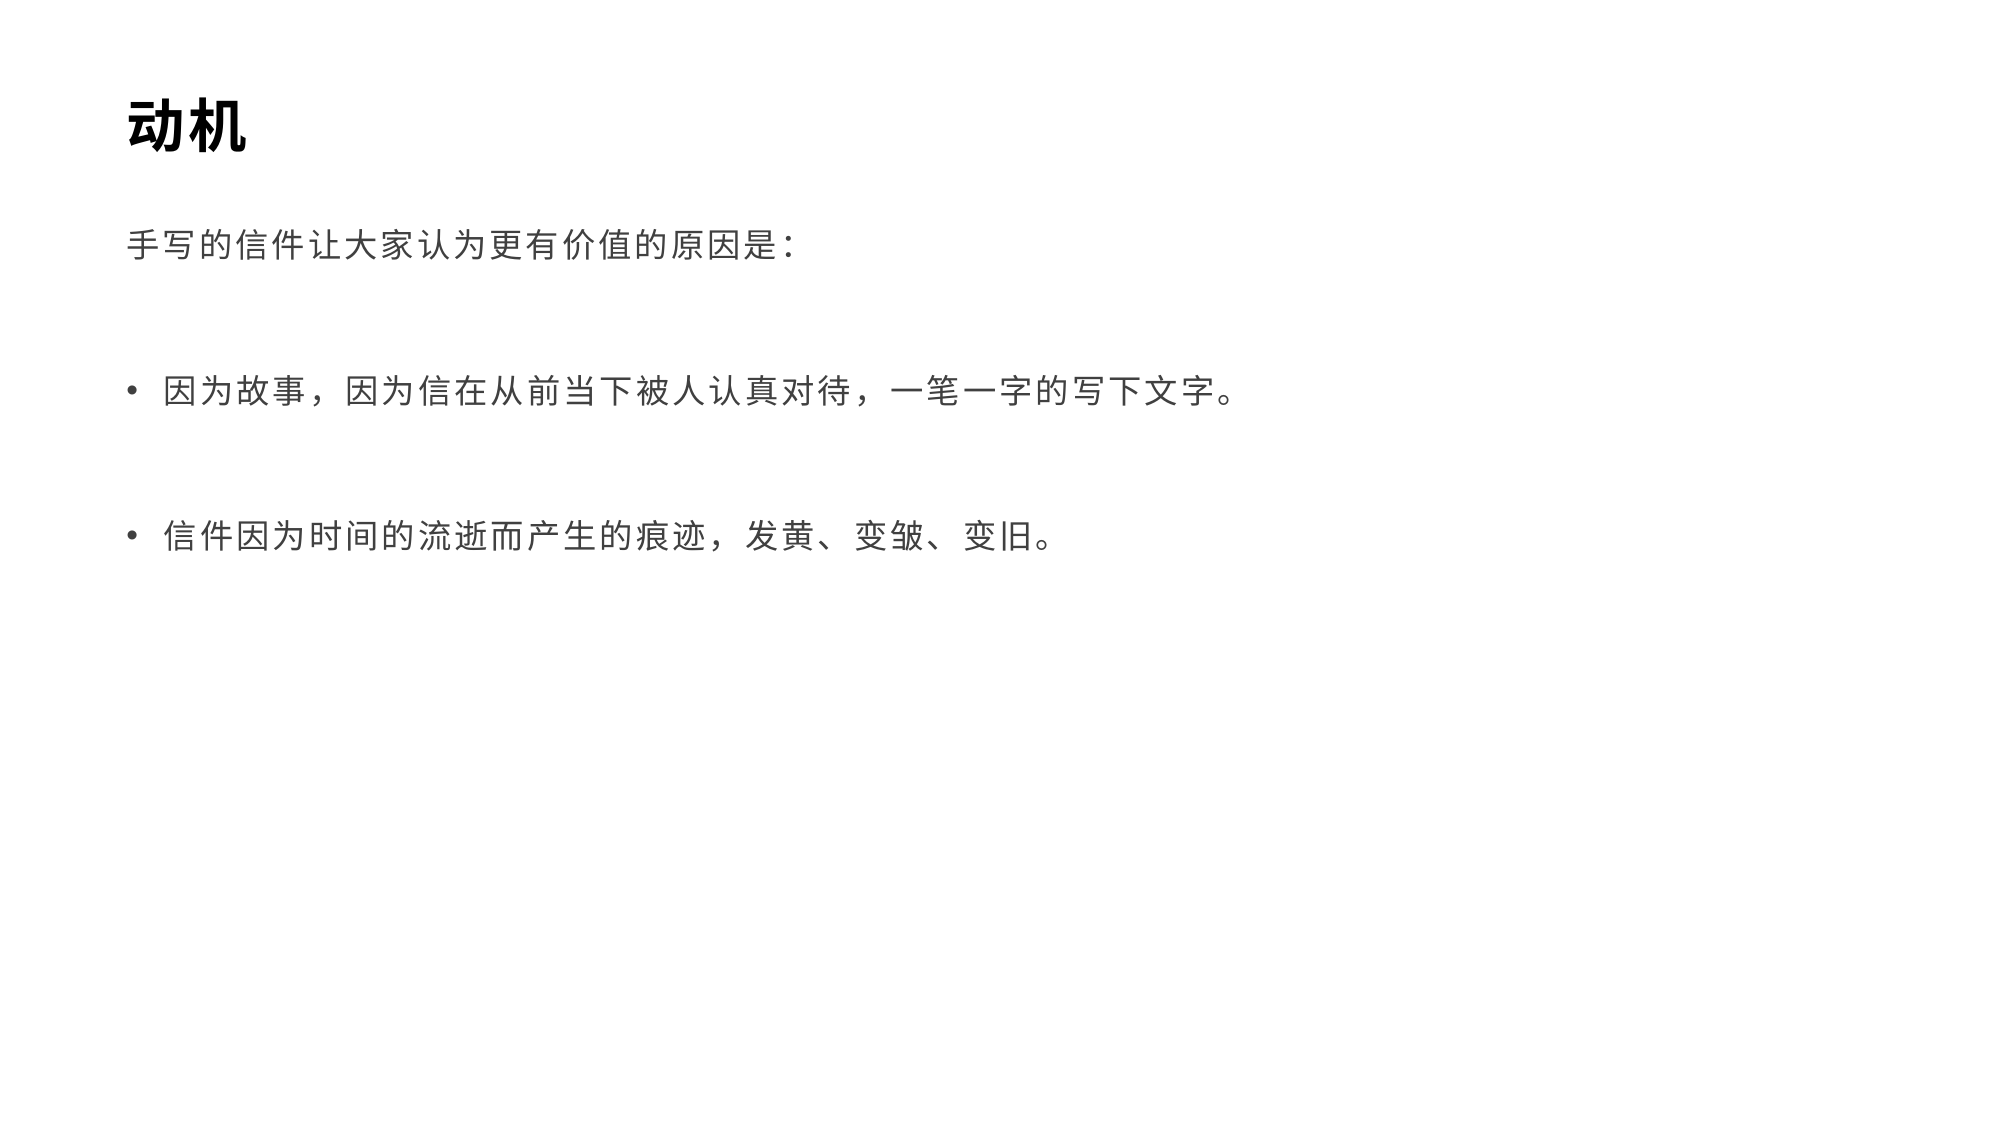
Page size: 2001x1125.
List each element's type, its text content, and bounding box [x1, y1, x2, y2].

title 动机 [109, 70, 1891, 178]
list 手写的信件让大家认为更有价值的原因是： 因为故事，因为信在从前当下被人认真对待，一笔一字的写下文字。 信件因为时间的流逝而产生的痕迹，发黄、变皱、变旧。 [109, 212, 1891, 1040]
